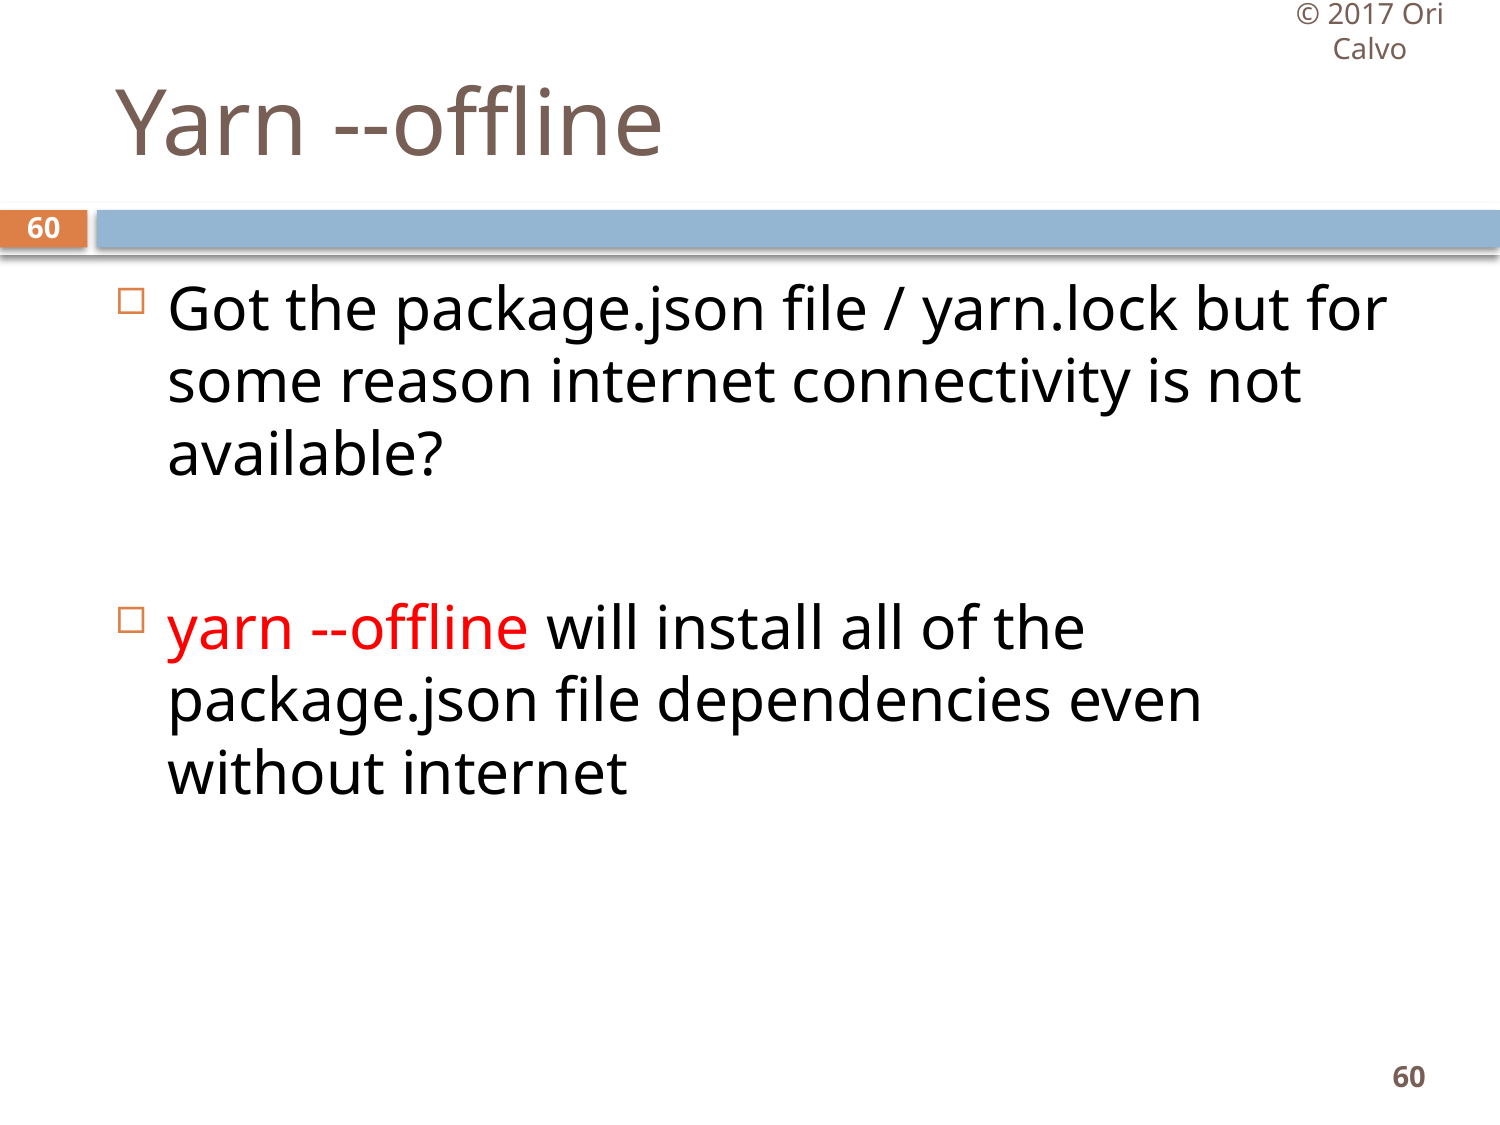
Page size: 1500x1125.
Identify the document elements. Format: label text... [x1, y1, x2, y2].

title Yarn --offline [100, 37, 1438, 200]
slide_number 60 [0, 208, 88, 249]
list Got the package.json file / yarn.lock but for some reason internet connectivity is not available? yarn --offline will install all of the package.json file dependencies even without internet [100, 262, 1438, 1106]
footer © 2017 Ori Calvo [1240, 0, 1500, 60]
